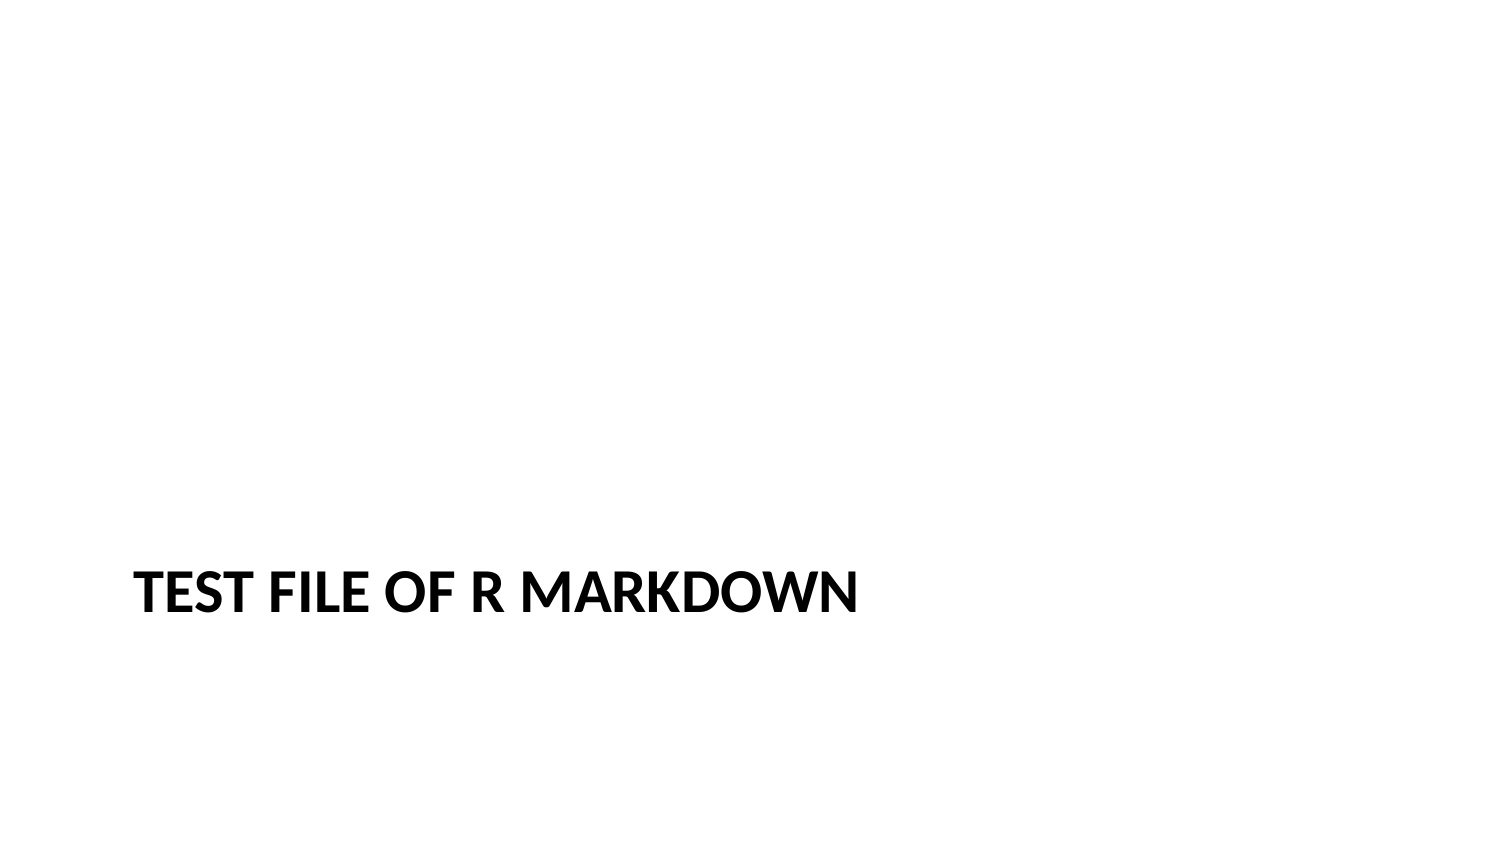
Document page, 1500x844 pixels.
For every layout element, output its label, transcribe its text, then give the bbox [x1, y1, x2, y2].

title Test File of R Markdown [118, 542, 1394, 710]
